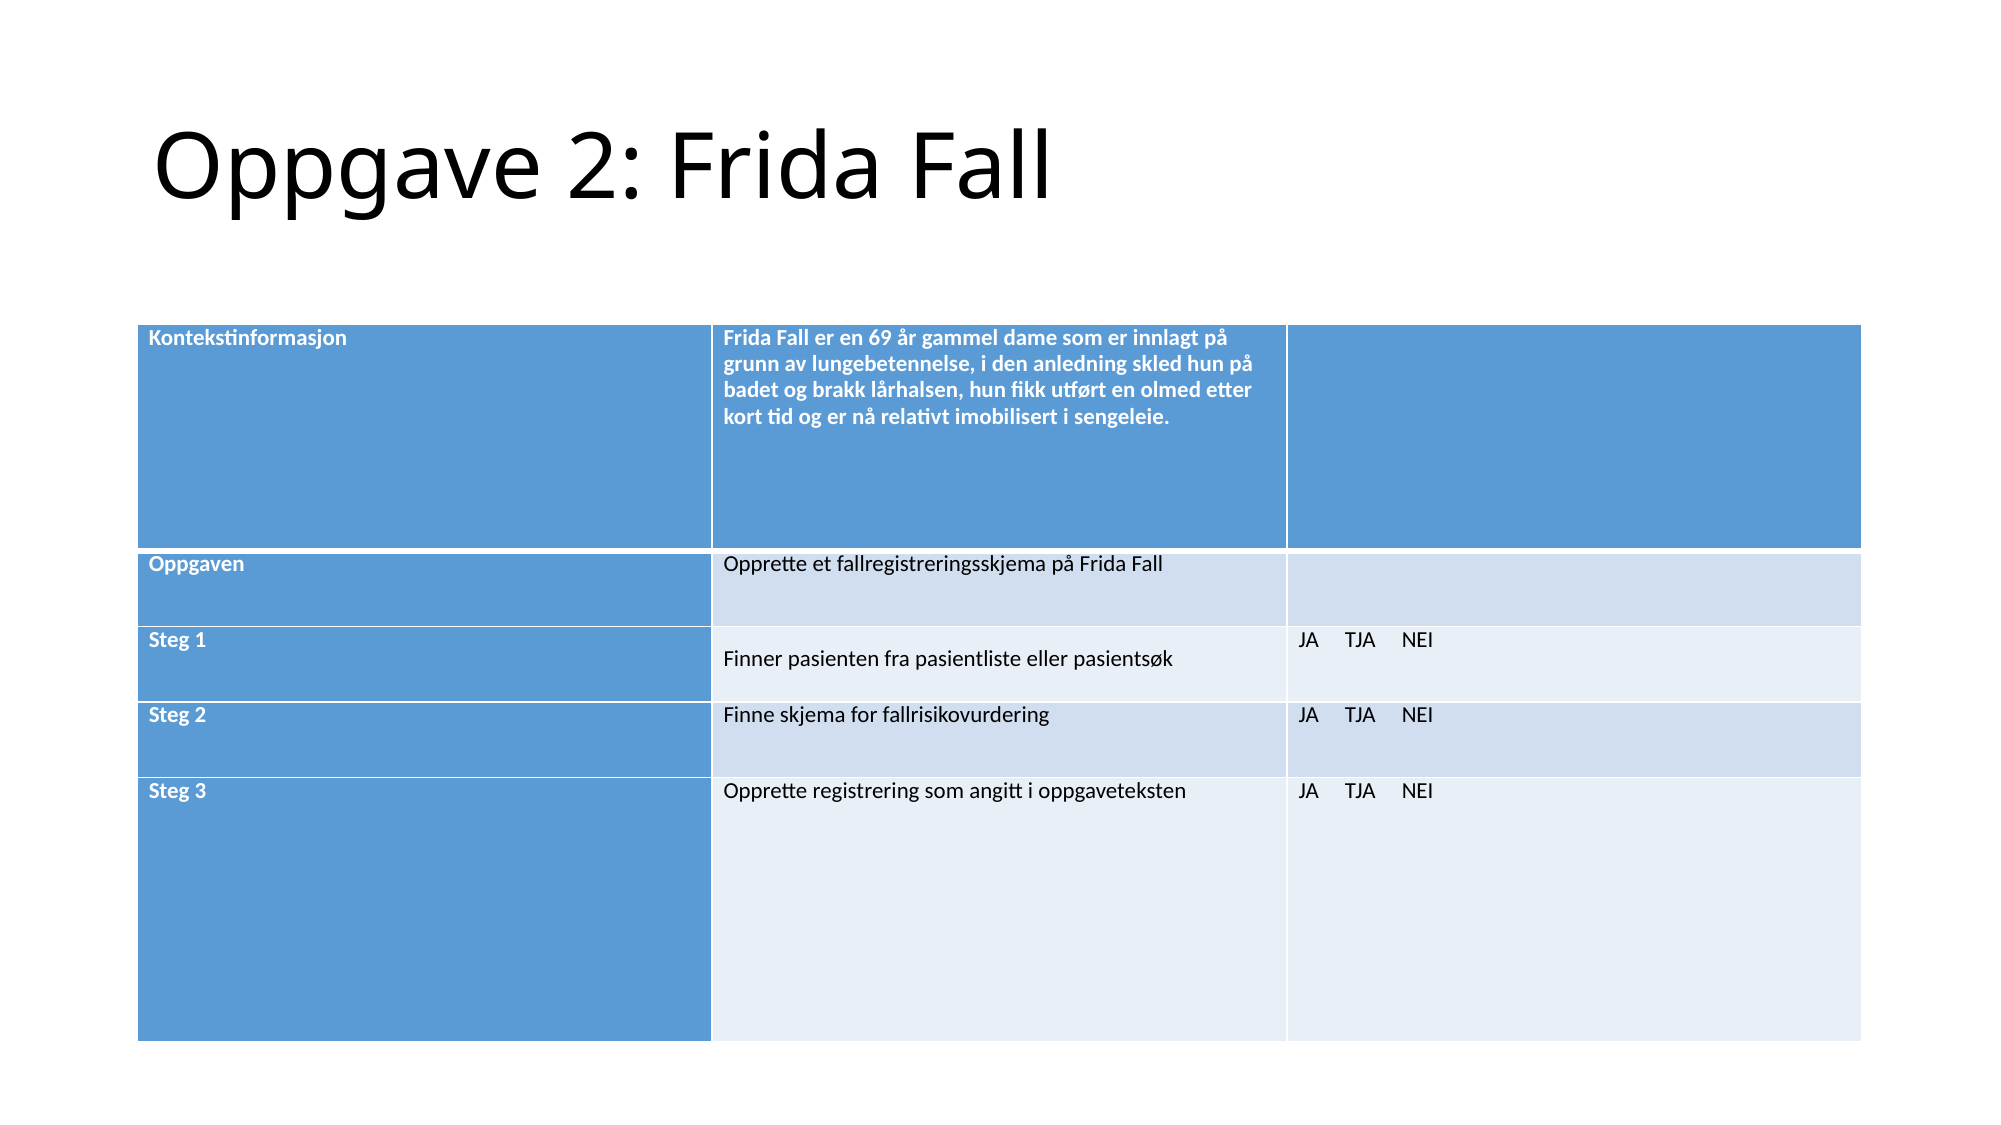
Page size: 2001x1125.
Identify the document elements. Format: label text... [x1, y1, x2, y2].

table_cell Finner pasienten fra pasientliste eller pasientsøk [713, 627, 1286, 701]
table_cell Steg 2 [138, 703, 711, 777]
title Oppgave 2: Frida Fall [137, 59, 1863, 278]
table_header Frida Fall er en 69 år gammel dame som er innlagt på grunn av lungebetennelse, i den anledning skled hun på badet og brakk lårhalsen, hun fikk utført en olmed etter kort tid og er nå relativt imobilisert i sengeleie. [713, 325, 1286, 548]
table_cell Steg 3 [138, 778, 711, 1041]
table_cell JA TJA NEI [1288, 627, 1861, 701]
table_cell JA TJA NEI [1288, 703, 1861, 777]
table_header [1288, 325, 1861, 548]
table_cell Finne skjema for fallrisikovurdering [713, 703, 1286, 777]
table_header Kontekstinformasjon [138, 325, 711, 548]
table_cell JA TJA NEI [1288, 778, 1861, 1041]
table_cell [1288, 554, 1861, 626]
table_cell Oppgaven [138, 554, 711, 626]
table_cell Opprette registrering som angitt i oppgaveteksten [713, 778, 1286, 1041]
table_cell Steg 1 [138, 627, 711, 701]
table_cell Opprette et fallregistreringsskjema på Frida Fall [713, 554, 1286, 626]
